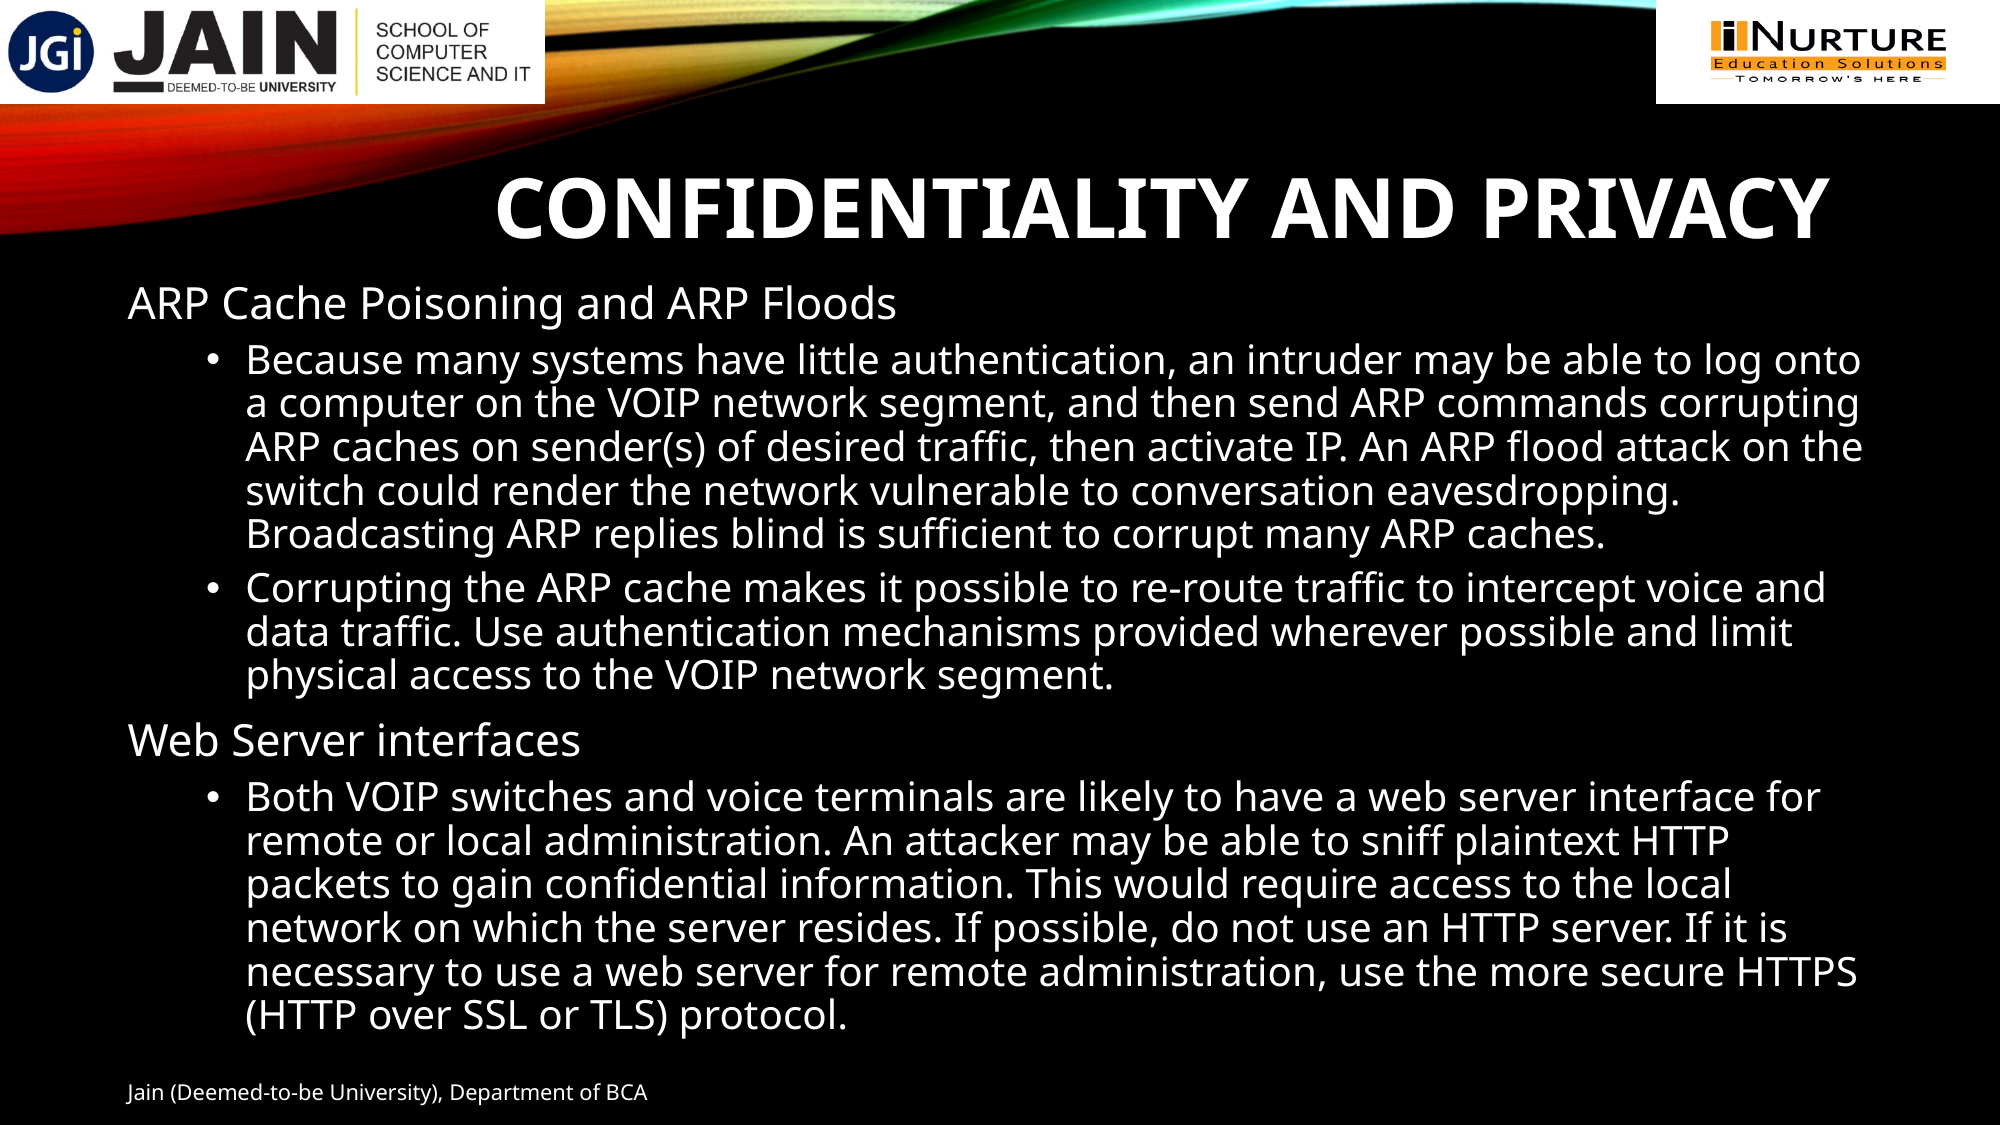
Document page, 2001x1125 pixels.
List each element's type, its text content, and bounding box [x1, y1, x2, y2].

footer Jain (Deemed-to-be University), Department of BCA [112, 1061, 1163, 1122]
title Confidentiality and Privacy [99, 158, 1869, 265]
picture [0, 0, 2000, 237]
list ARP Cache Poisoning and ARP Floods Because many systems have little authentication, an intruder may be able to log onto a computer on the VOIP network segment, and then send ARP commands corrupting ARP caches on sender(s) of desired traffic, then activate IP. An ARP flood attack on the switch could render the network vulnerable to conversation eavesdropping. Broadcasting ARP replies blind is sufficient to corrupt many ARP caches. Corrupting the ARP cache makes it possible to re-route traffic to intercept voice and data traffic. Use authentication mechanisms provided wherever possible and limit physical access to the VOIP network segment. Web Server interfaces Both VOIP switches and voice terminals are likely to have a web server interface for remote or local administration. An attacker may be able to sniff plaintext HTTP packets to gain confidential information. This would require access to the local network on which the server resides. If possible, do not use an HTTP server. If it is necessary to use a web server for remote administration, use the more secure HTTPS (HTTP over SSL or TLS) protocol. [112, 273, 1888, 1062]
